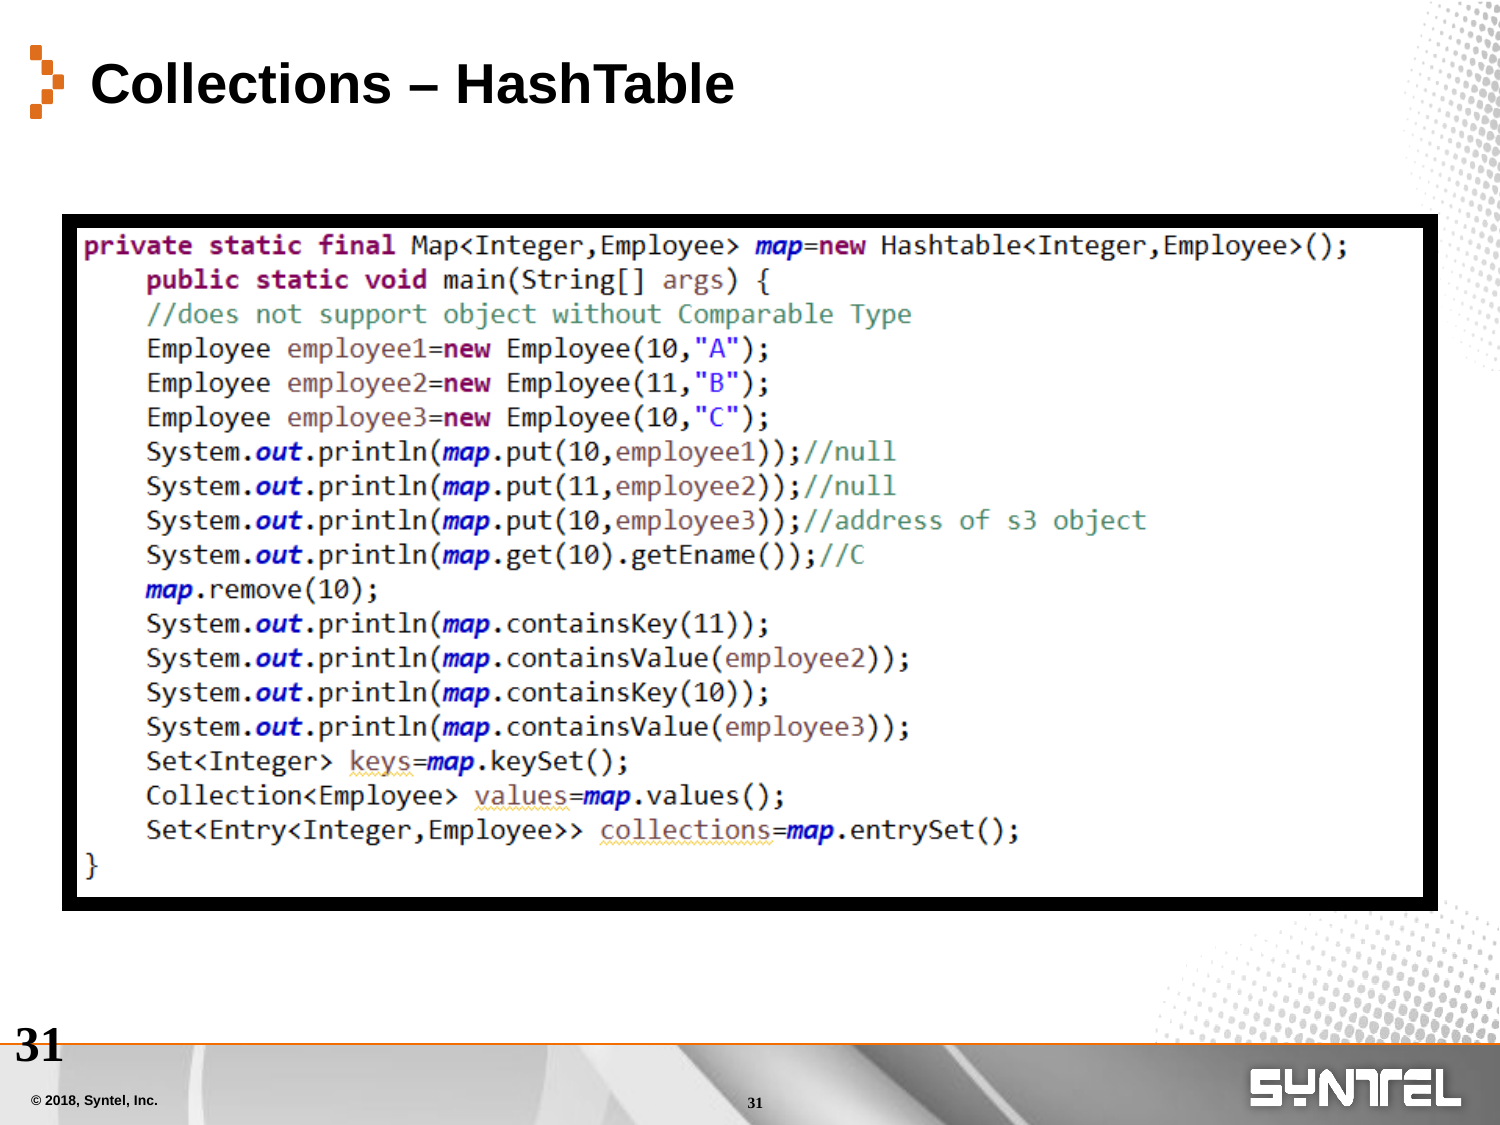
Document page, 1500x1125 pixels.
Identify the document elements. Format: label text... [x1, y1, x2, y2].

slide_number 31 [0, 1004, 164, 1048]
title Collections – HashTable [90, 28, 1462, 135]
picture [30, 45, 64, 119]
picture [1250, 1069, 1462, 1112]
picture [76, 227, 1424, 898]
